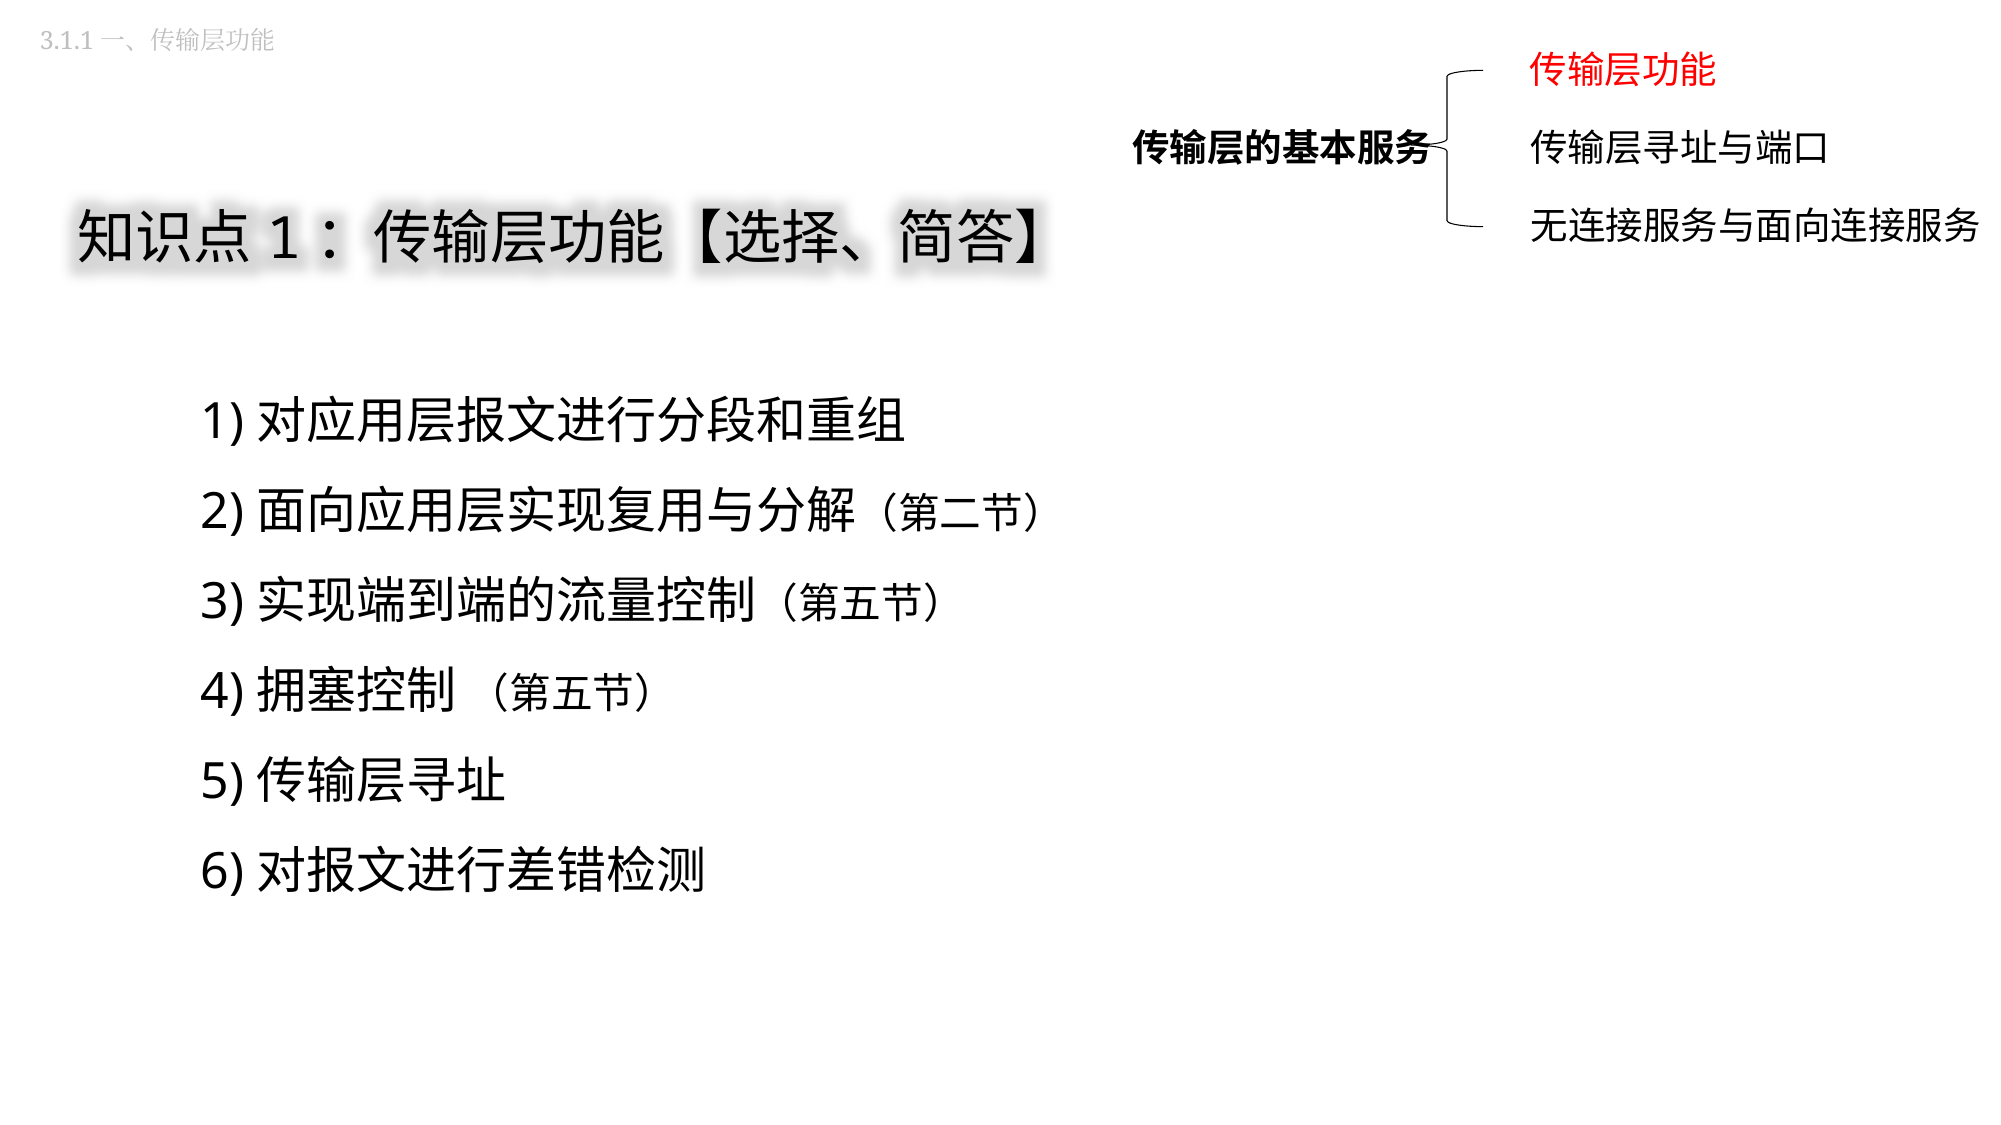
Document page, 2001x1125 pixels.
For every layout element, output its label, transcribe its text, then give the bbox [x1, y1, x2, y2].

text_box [1114, 50, 1999, 256]
text_box 知识点1：传输层功能【选择、简答】 [59, 140, 1115, 297]
text_box 3.1.1一、传输层功能 [24, 17, 291, 62]
text_box 1)对应用层报文进行分段和重组 2)面向应用层实现复用与分解（第二节） 3)实现端到端的流量控制（第五节） 4)拥塞控制 （第五节） 5)传输层寻址 6)对报文进行差错检测 [186, 350, 1827, 906]
